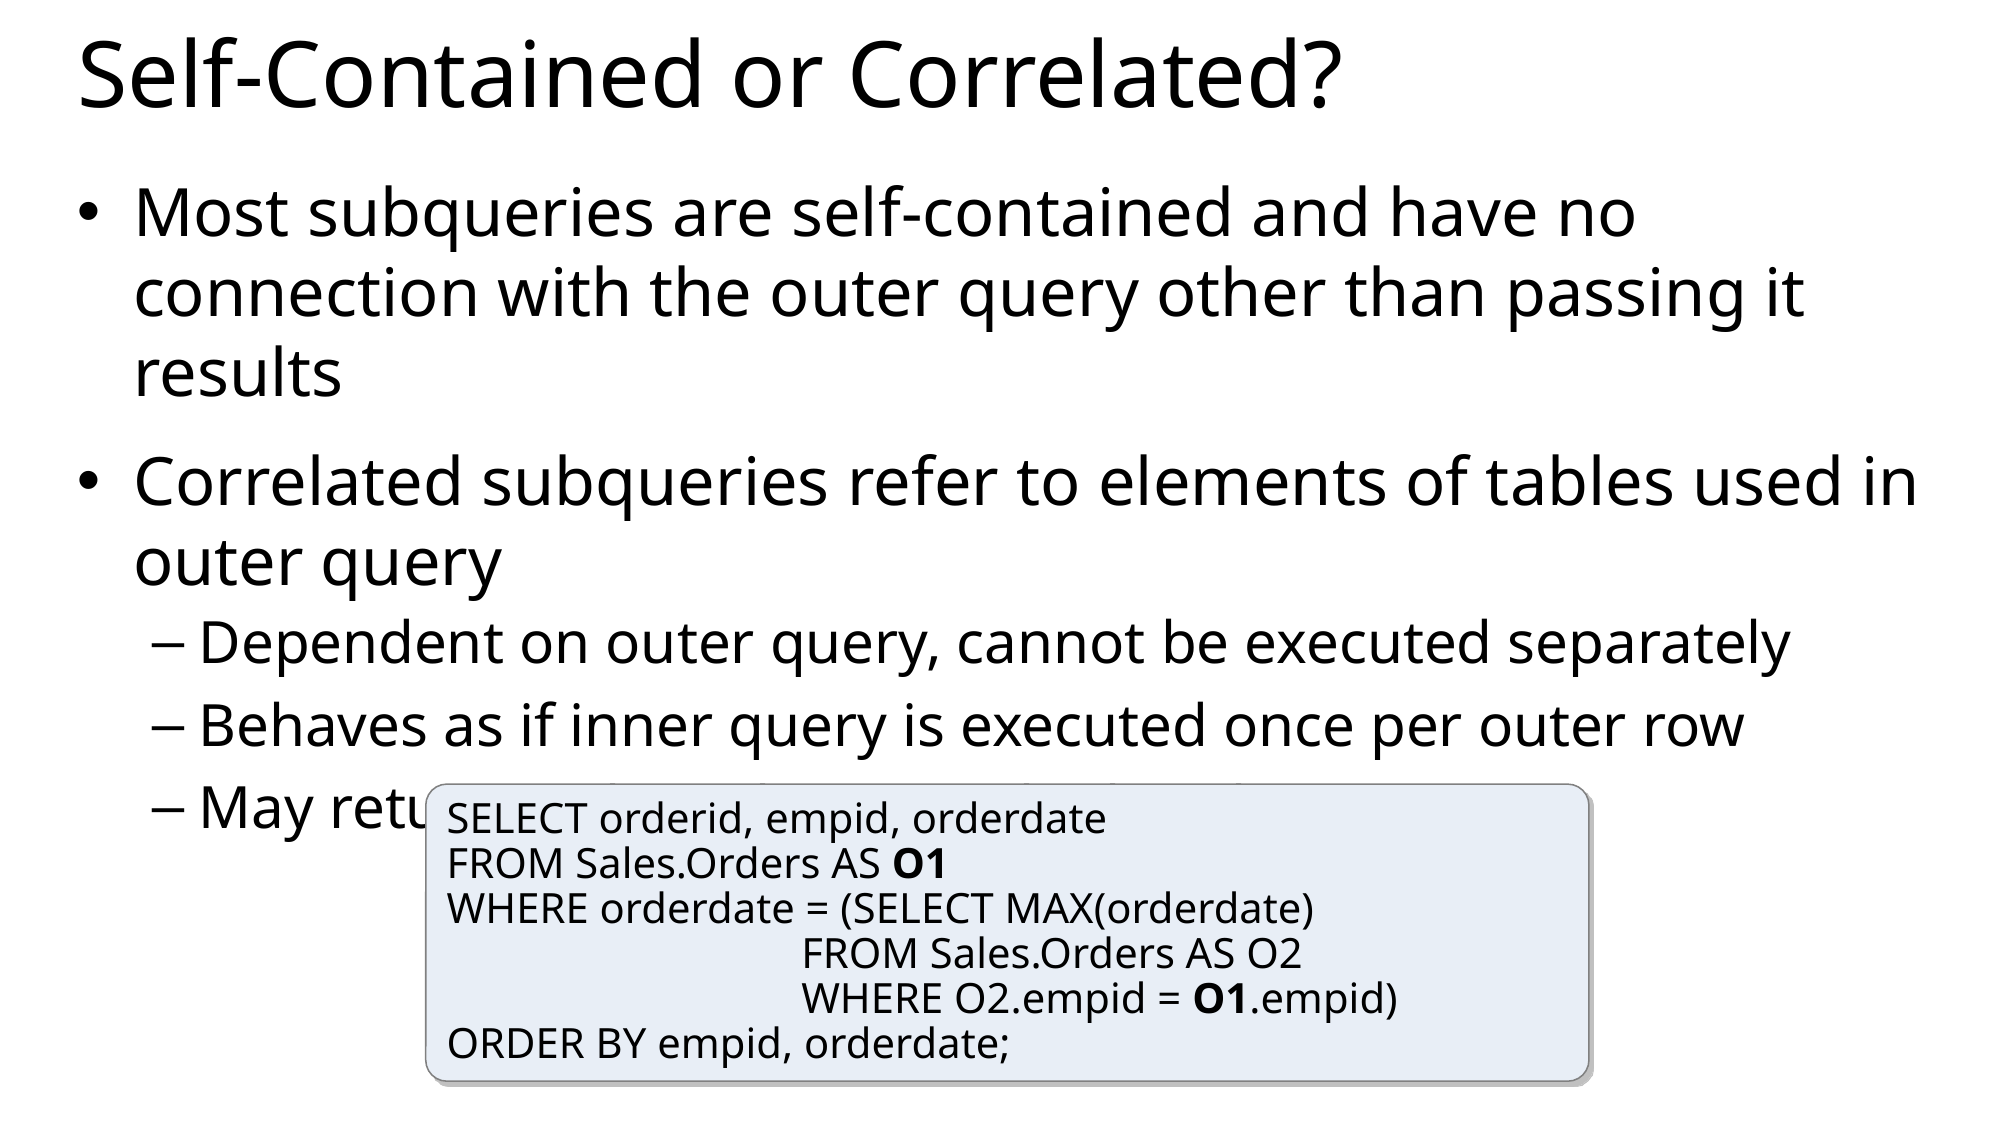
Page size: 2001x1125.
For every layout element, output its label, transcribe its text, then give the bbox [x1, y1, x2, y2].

text_box SELECT orderid, empid, orderdate FROM Sales.Orders AS O1 WHERE orderdate = (SELECT MAX(orderdate) FROM Sales.Orders AS O2 WHERE O2.empid = O1.empid) ORDER BY empid, orderdate; [425, 784, 1589, 1082]
title Self-Contained or Correlated? [62, 29, 1953, 162]
list Most subqueries are self-contained and have no connection with the outer query other than passing it results Correlated subqueries refer to elements of tables used in outer query Dependent on outer query, cannot be executed separately Behaves as if inner query is executed once per outer row May return scalar value or multiple values [62, 162, 1953, 753]
